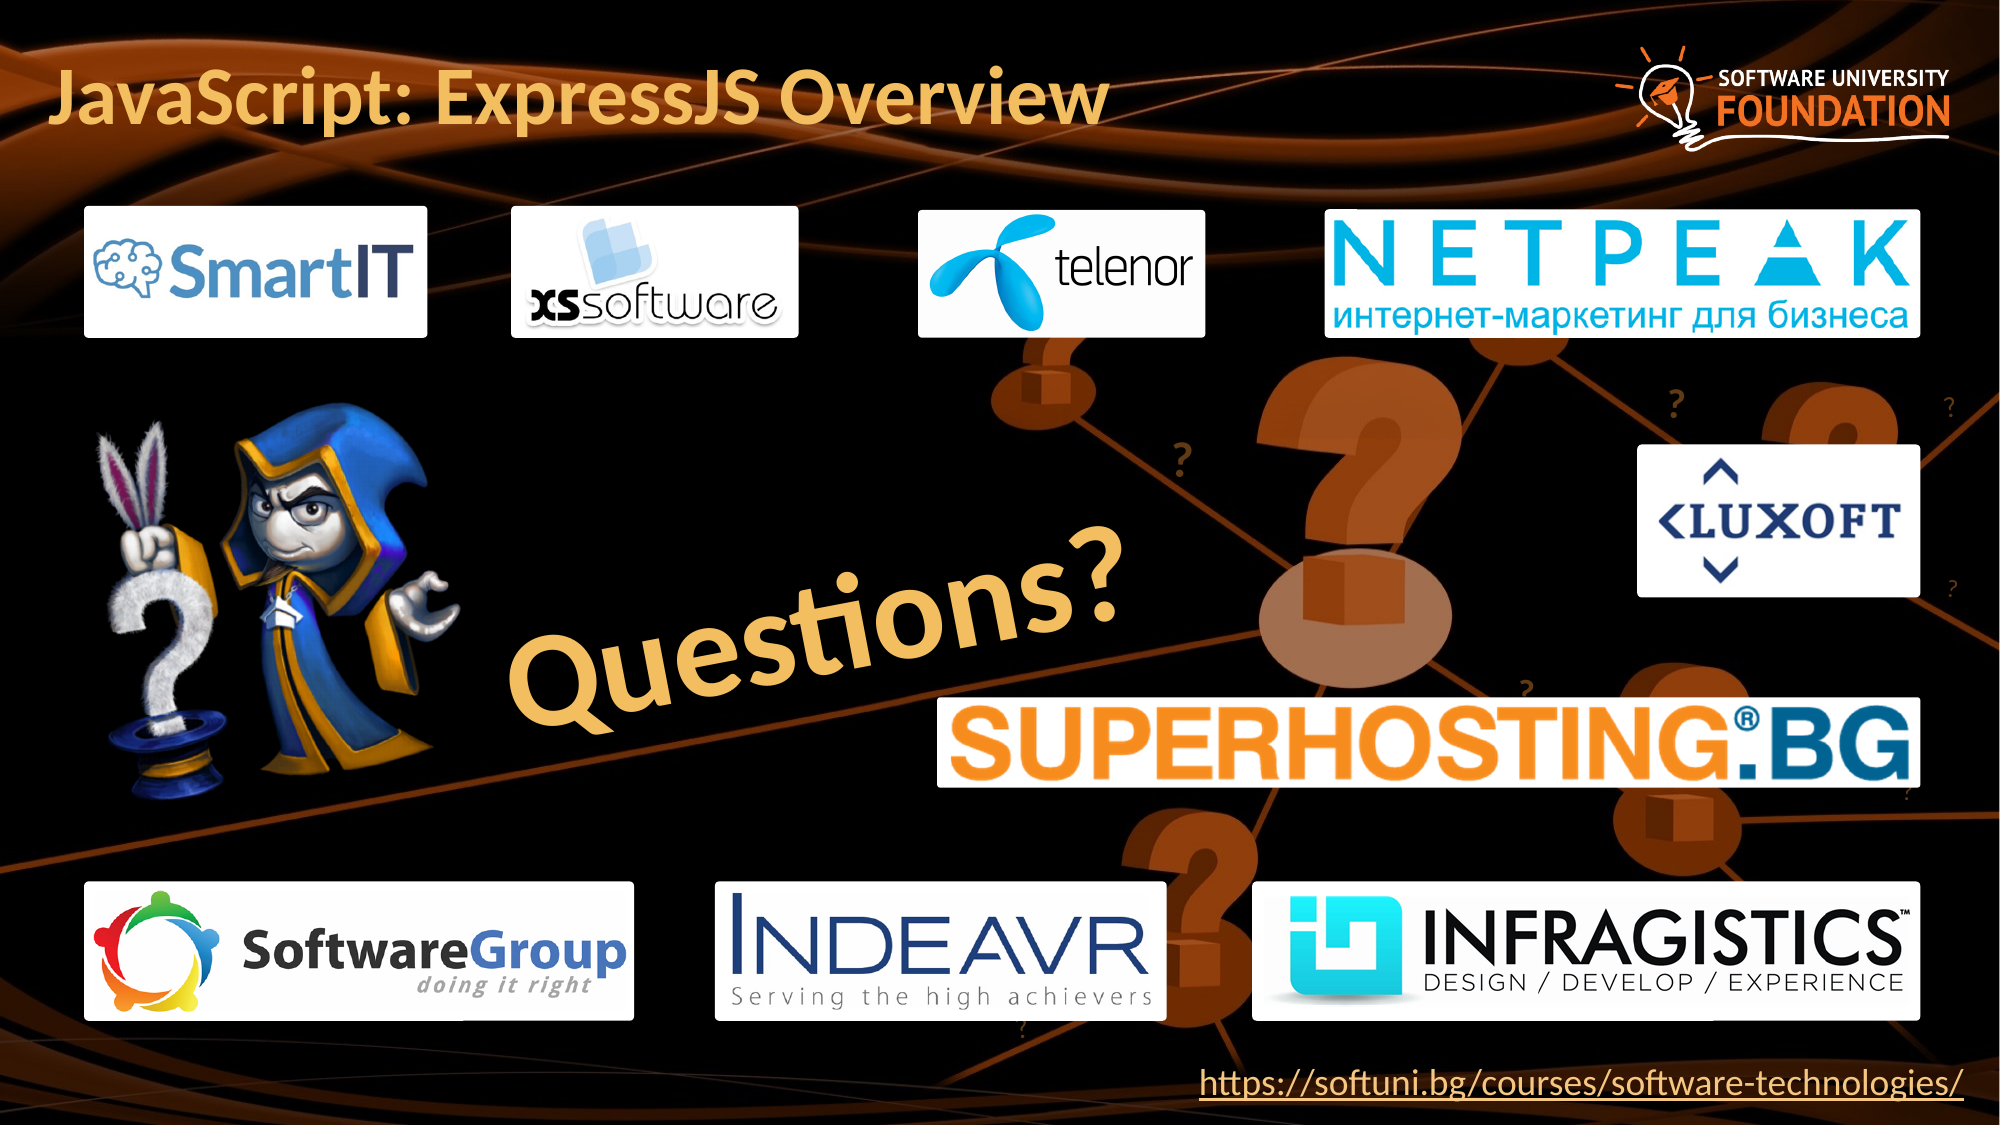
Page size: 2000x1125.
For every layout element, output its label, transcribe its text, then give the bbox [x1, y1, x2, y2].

title JavaScript: ExpressJS Overview [30, 6, 1602, 189]
list https://softuni.bg/courses/software-technologies/ [250, 1050, 1971, 1110]
picture [0, 0, 2000, 1125]
